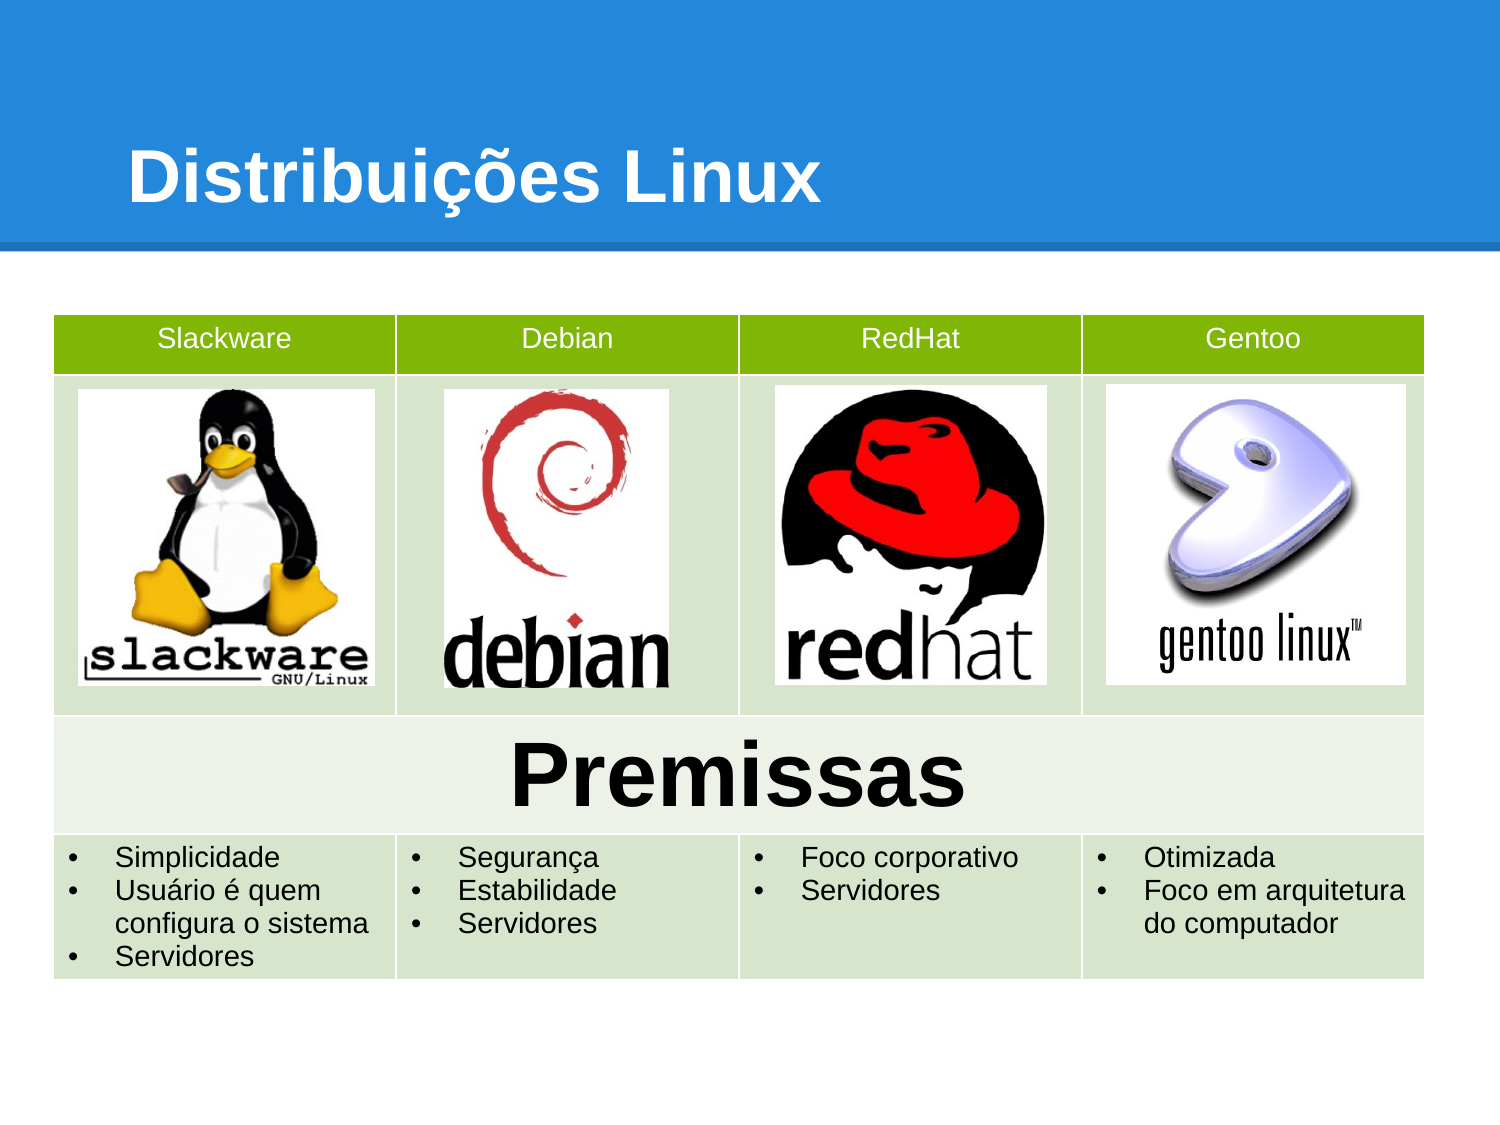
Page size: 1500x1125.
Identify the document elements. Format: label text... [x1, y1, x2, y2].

table_cell Segurança Estabilidade Servidores [397, 835, 738, 979]
picture [1105, 384, 1407, 685]
table_header Slackware [54, 315, 395, 374]
table_cell [1083, 376, 1424, 715]
table_cell [397, 376, 738, 715]
table_cell Foco corporativo Servidores [740, 835, 1081, 979]
title Distribuições Linux [75, 45, 1425, 233]
picture [775, 385, 1048, 685]
table_cell [740, 376, 1081, 715]
table_header Gentoo [1083, 315, 1424, 374]
table_cell Otimizada Foco em arquitetura do computador [1083, 835, 1424, 979]
table_cell [54, 376, 395, 715]
table_header Debian [397, 315, 738, 374]
picture [78, 389, 375, 686]
picture [444, 389, 670, 688]
table_cell Premissas [54, 717, 1424, 833]
table_header RedHat [740, 315, 1081, 374]
table_cell Simplicidade Usuário é quem configura o sistema Servidores [54, 835, 395, 979]
